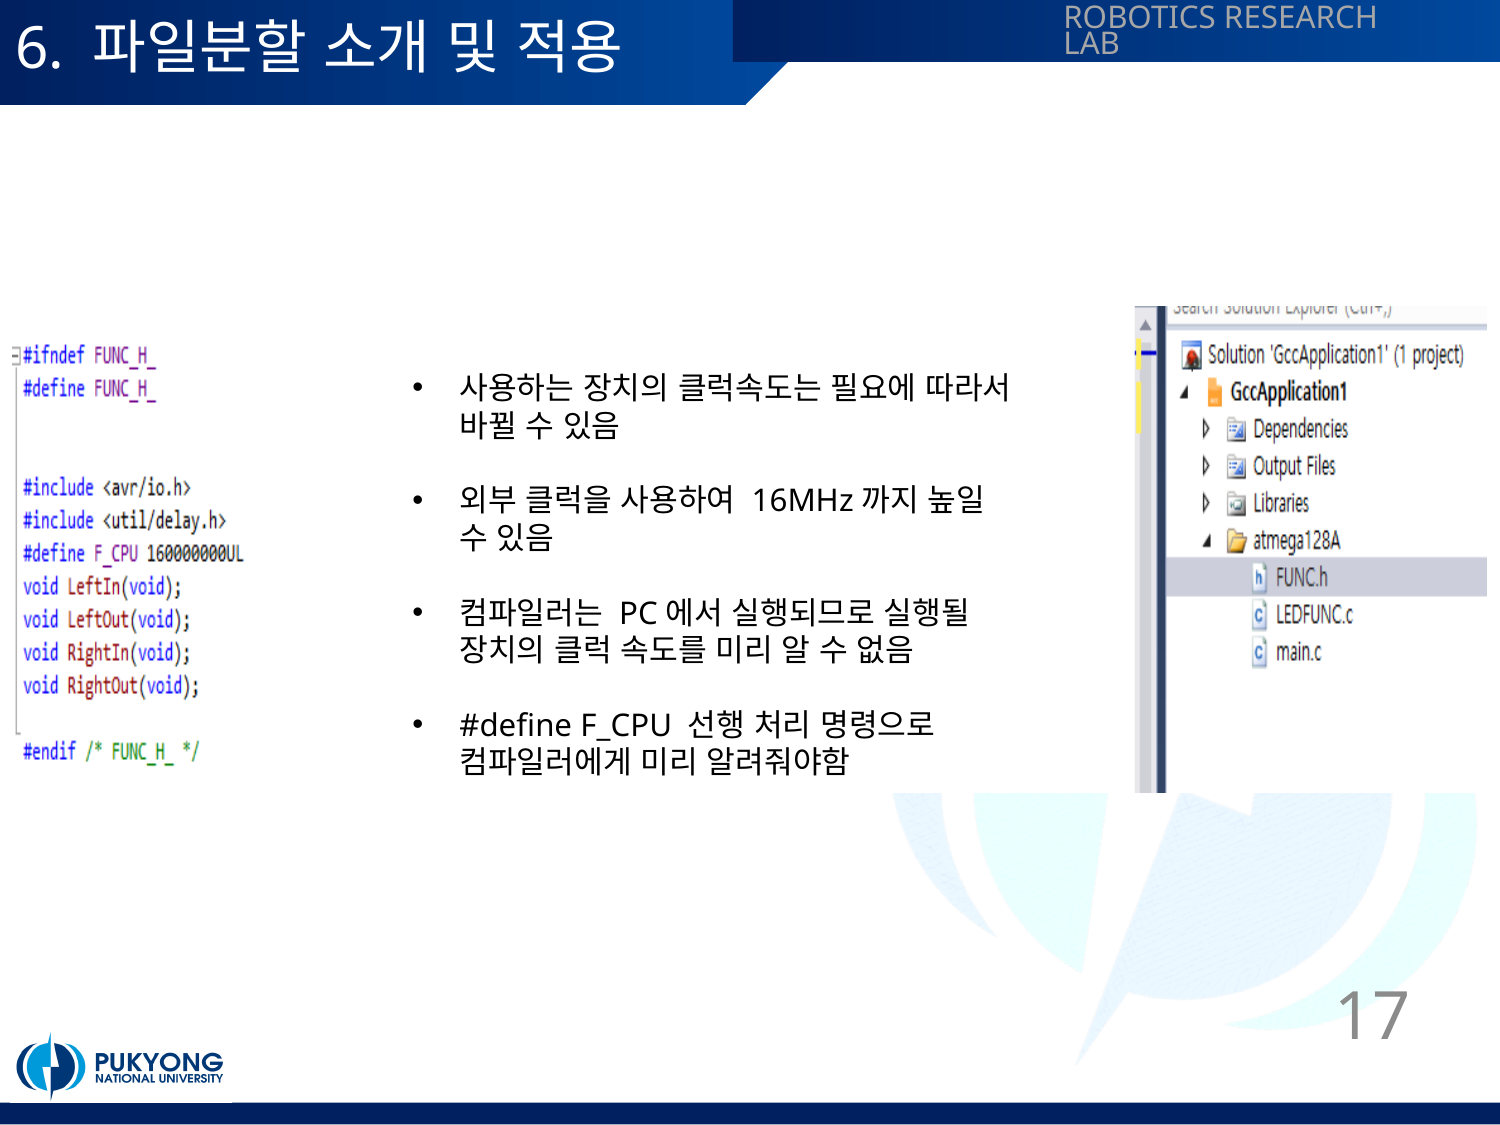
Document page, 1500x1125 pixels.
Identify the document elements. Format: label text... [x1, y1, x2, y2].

picture [12, 306, 1487, 793]
picture [10, 1030, 232, 1103]
title 6. 파일분할 소개 및 적용 [0, 12, 733, 88]
slide_number 17 [1088, 988, 1426, 1048]
